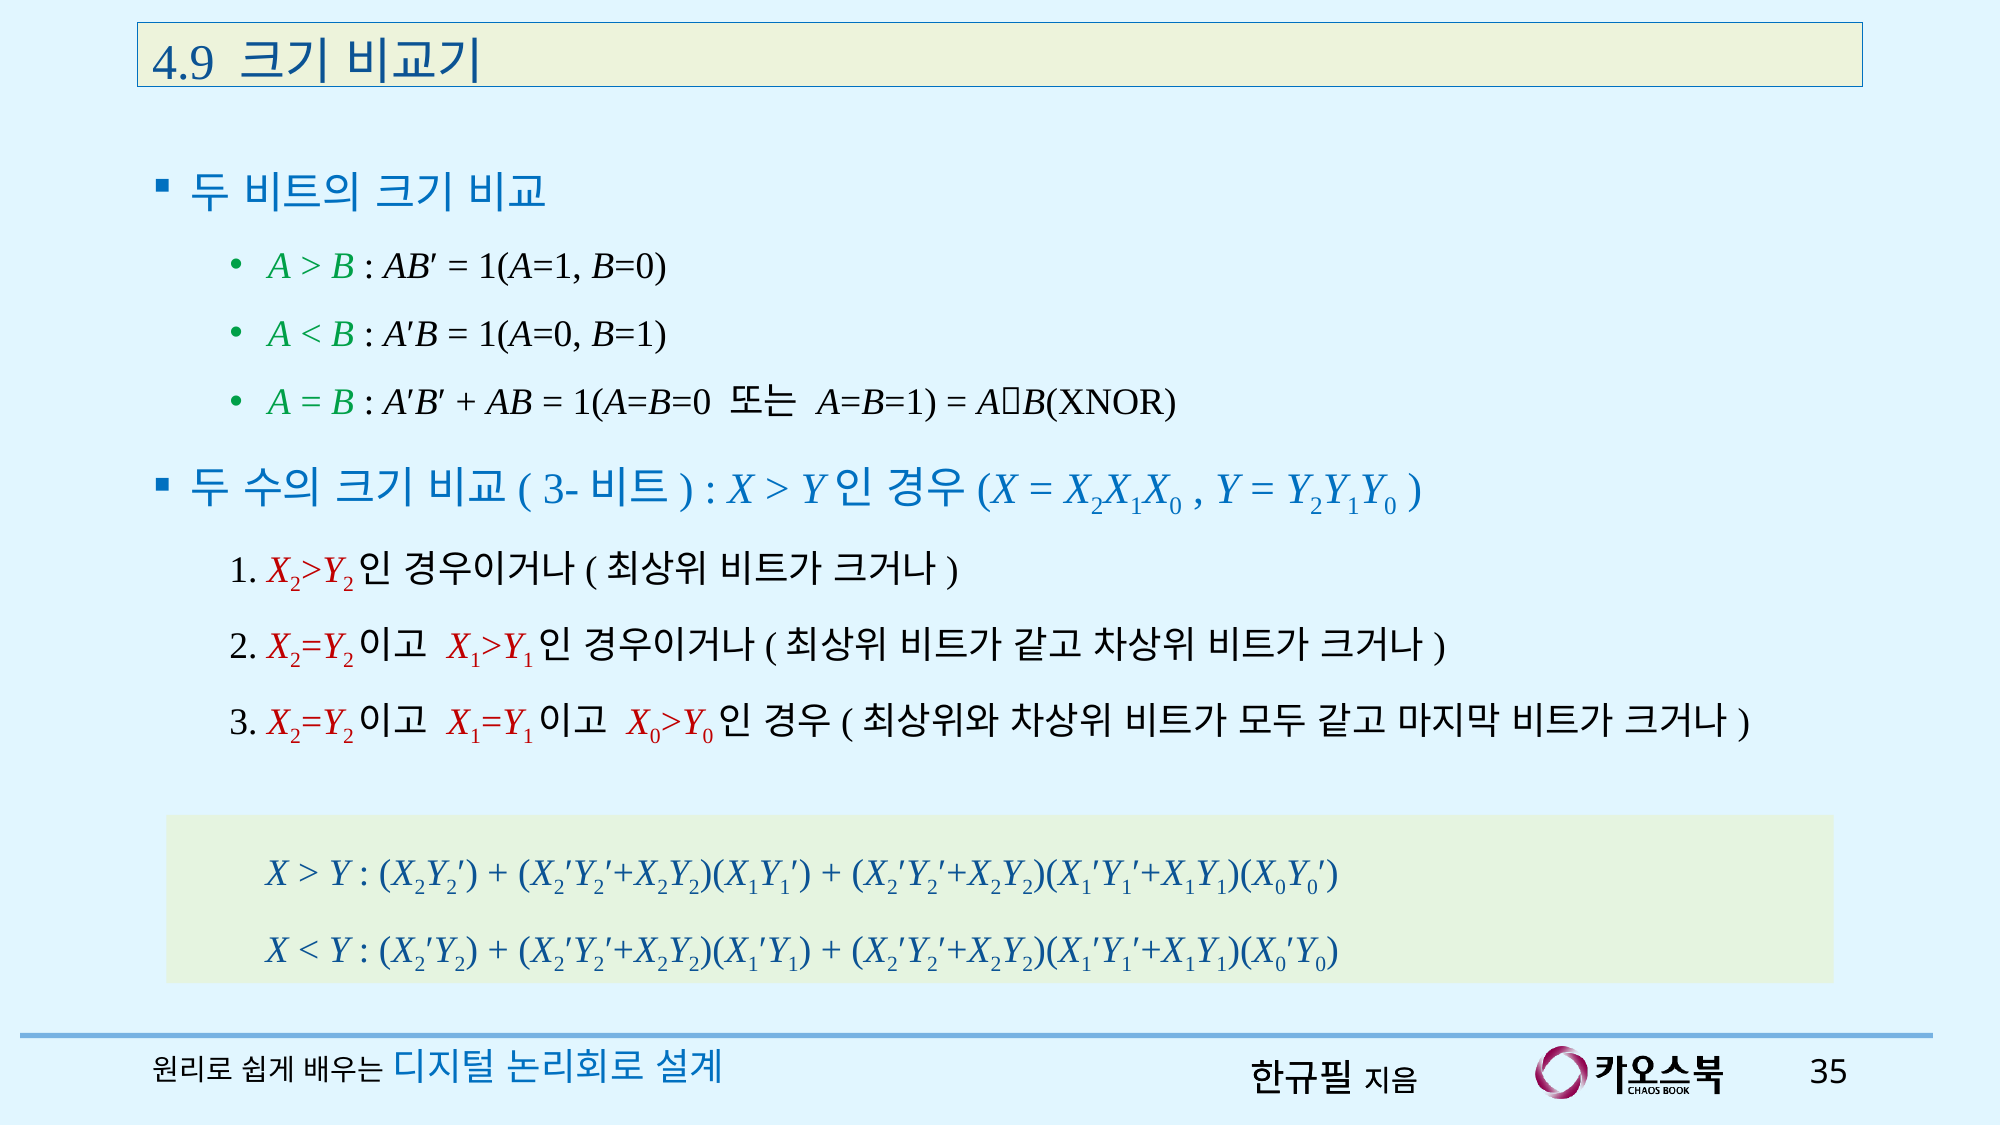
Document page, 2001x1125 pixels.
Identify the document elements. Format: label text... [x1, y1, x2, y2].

picture [1535, 1046, 1723, 1099]
text_box 4.9 크기 비교기 [137, 22, 1863, 87]
text_box X > Y : (X2Y2′) + (X2′Y2′+X2Y2)(X1Y1′) + (X2′Y2′+X2Y2)(X1′Y1′+X1Y1)(X0Y0′) X < Y : (X2′Y2) + (X2′Y2′+X2Y2)(X1′Y1) + (X2′Y2′+X2Y2)(X1′Y1′+X1Y1)(X0′Y0) [166, 814, 1834, 984]
list 두 비트의 크기 비교 A > B : AB′ = 1(A=1, B=0) A < B : A′B = 1(A=0, B=1) A = B : A′B′ + AB = 1(A=B=0 또는 A=B=1) = AB(XNOR) 두 수의 크기 비교( 3-비트) : X > Y인 경우(X = X2X1X0 , Y = Y2Y1Y0 ) 1. X2>Y2인 경우이거나(최상위 비트가 크거나) 2. X2=Y2이고 X1>Y1인 경우이거나(최상위 비트가 같고 차상위 비트가 크거나) 3. X2=Y2이고 X1=Y1이고 X0>Y0인 경우(최상위와 차상위 비트가 모두 같고 마지막 비트가 크거나) [137, 142, 1863, 760]
footer 원리로 쉽게 배우는 디지털 논리회로 설계 [137, 1035, 832, 1096]
slide_number 35 [1769, 1042, 1863, 1103]
